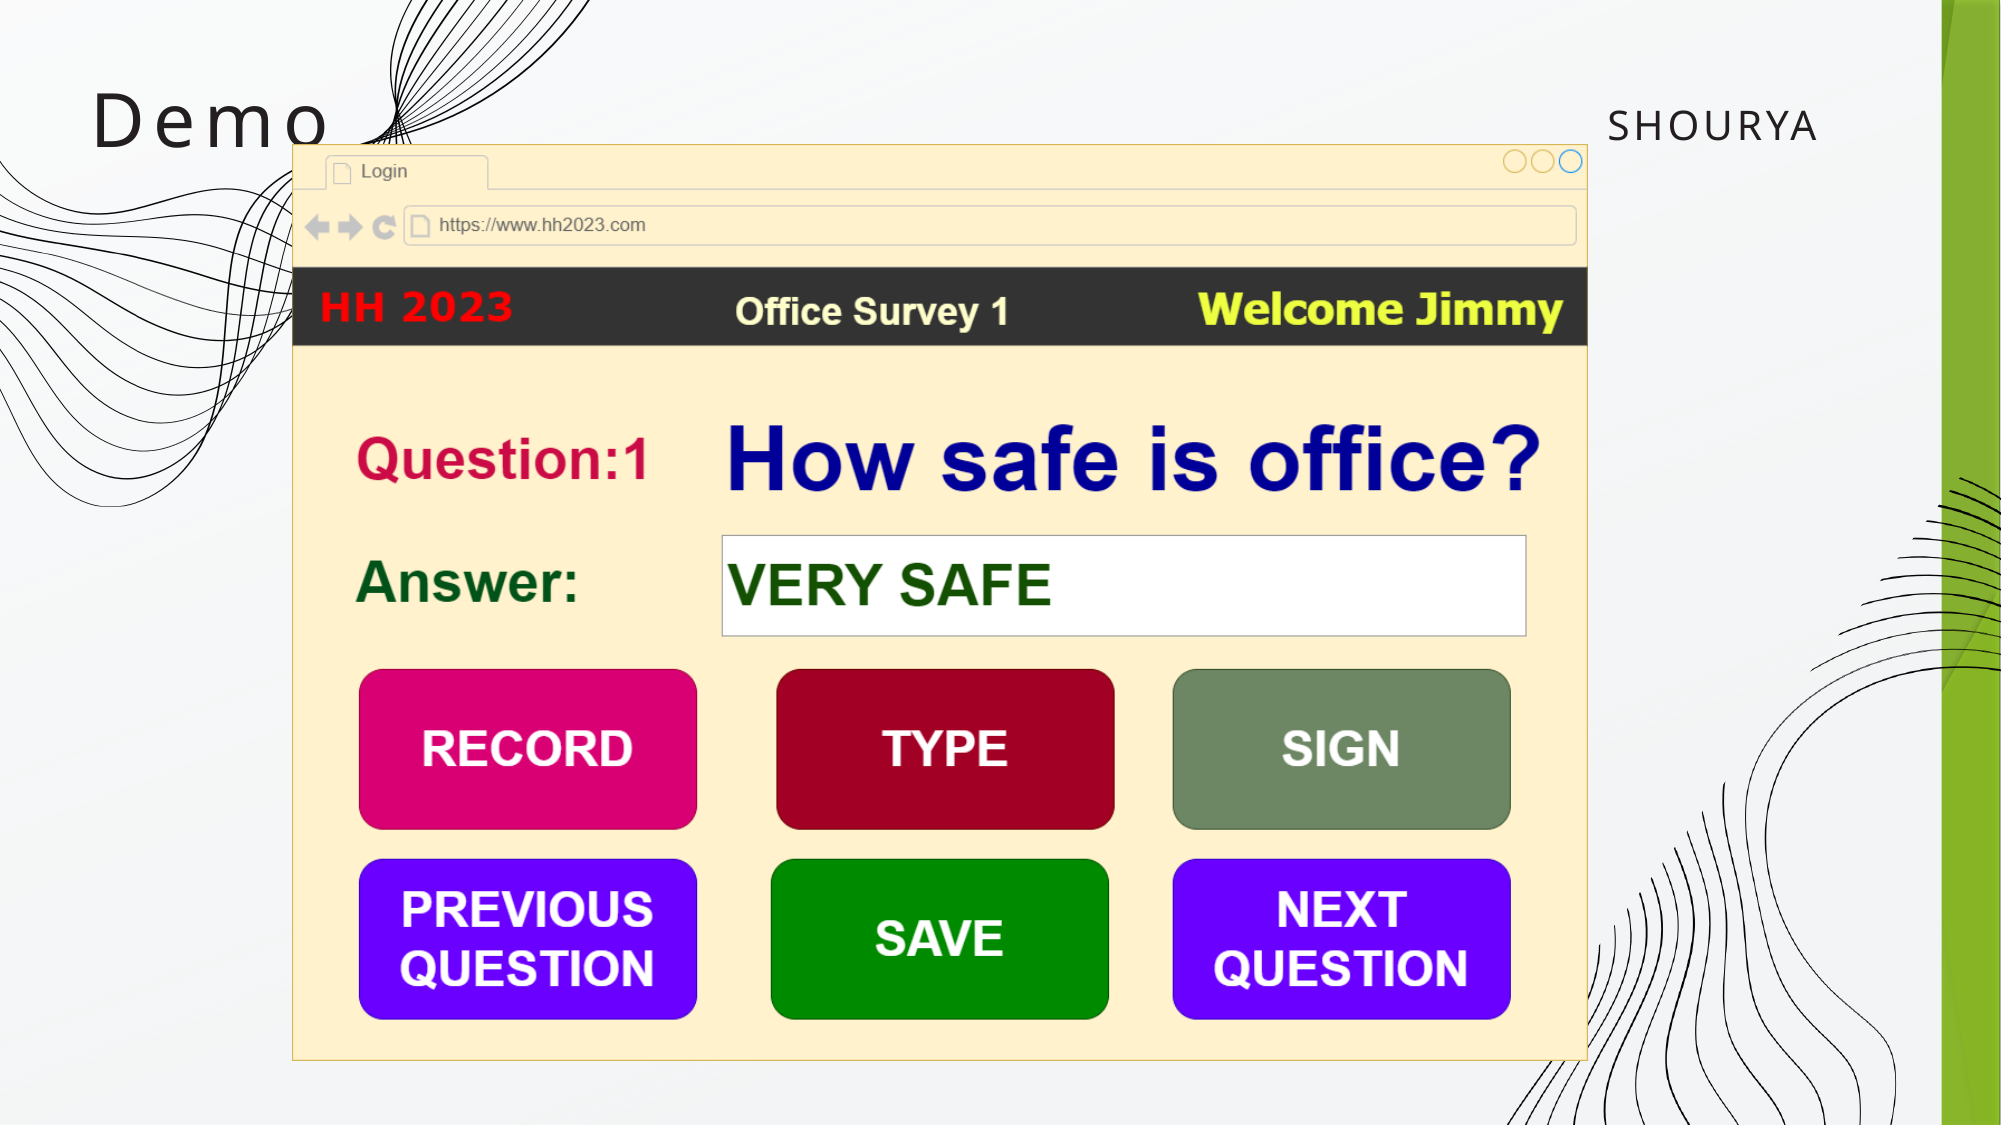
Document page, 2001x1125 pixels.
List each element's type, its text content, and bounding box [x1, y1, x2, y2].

text_box [0, 162, 287, 507]
text_box [0, 0, 631, 143]
picture [291, 143, 1589, 1061]
text_box [631, 0, 1942, 953]
text_box [1473, 447, 2000, 1125]
text_box [0, 507, 1502, 1125]
text_box SHOURYA [1536, 92, 1888, 149]
text_box Demo [0, 36, 479, 162]
